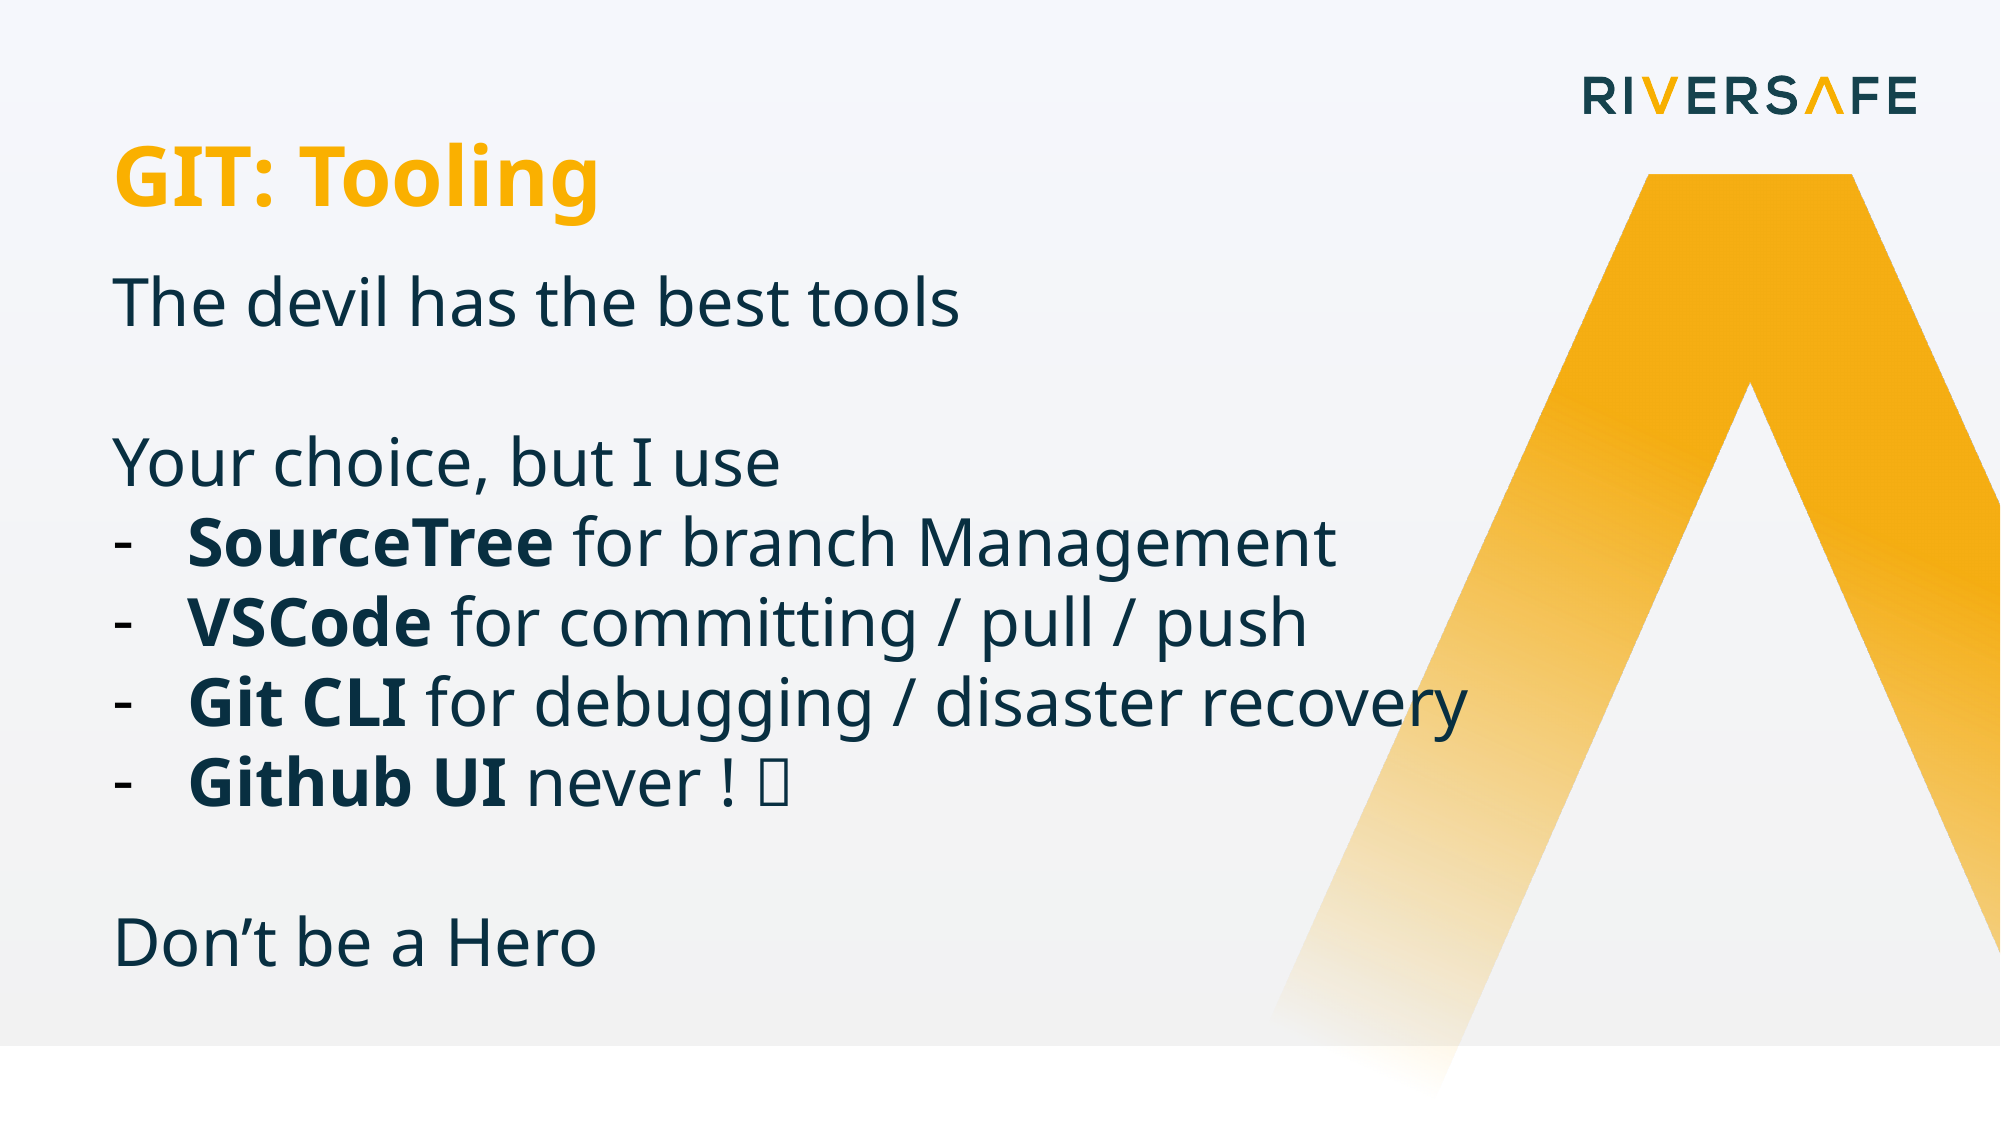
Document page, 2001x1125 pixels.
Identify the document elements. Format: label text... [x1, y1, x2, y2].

text_box GIT: Tooling [97, 126, 1497, 207]
text_box The devil has the best tools Your choice, but I use SourceTree for branch Management VSCode for committing / pull / push Git CLI for debugging / disaster recovery Github UI never !  Don’t be a Hero [97, 252, 1547, 382]
picture [1206, 174, 2001, 1125]
picture [1584, 75, 1916, 115]
